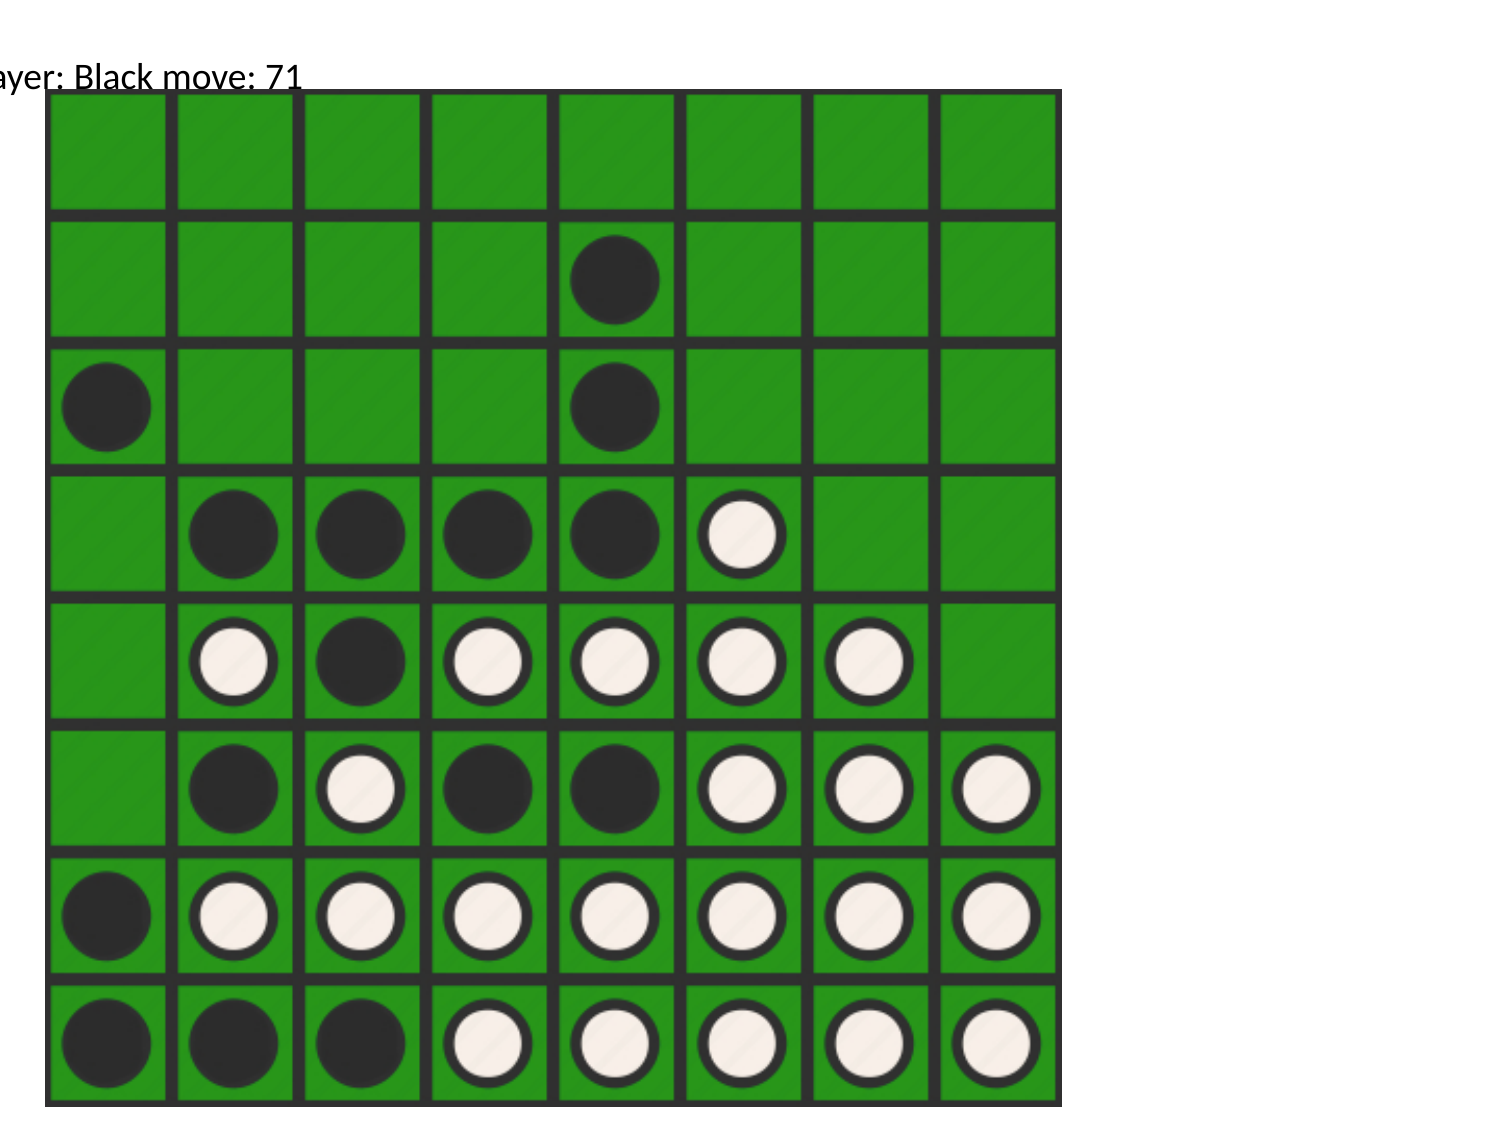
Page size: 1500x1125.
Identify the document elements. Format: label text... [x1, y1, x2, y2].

picture [44, 89, 1062, 1107]
text_box turn: 33 player: Black move: 71 [0, 44, 319, 105]
